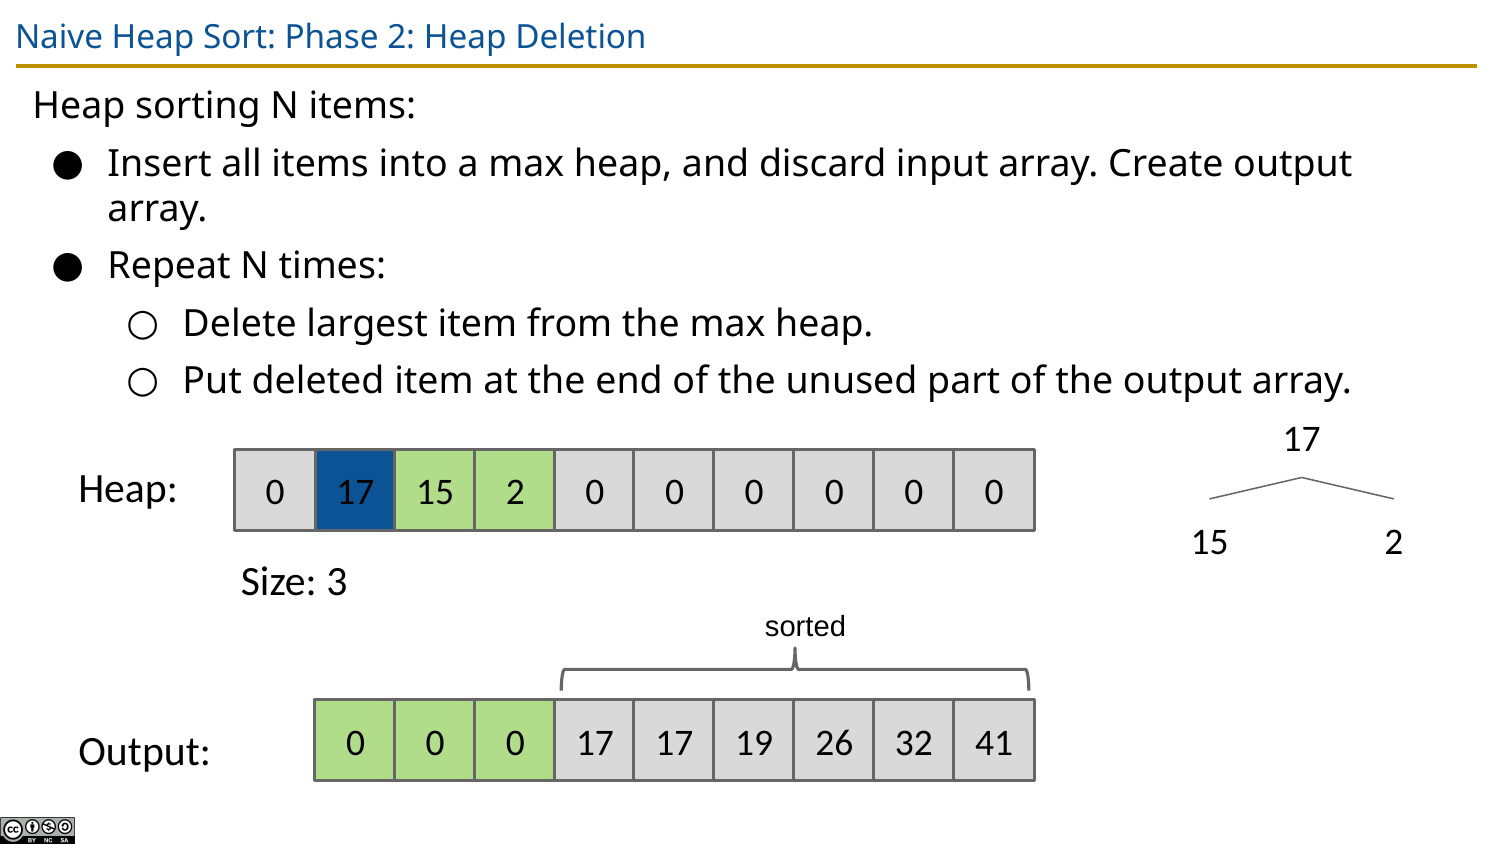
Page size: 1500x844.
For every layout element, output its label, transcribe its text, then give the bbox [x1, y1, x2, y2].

text_box 17 [554, 699, 633, 781]
text_box 17 [633, 699, 713, 781]
text_box 0 [953, 449, 1035, 531]
text_box 41 [953, 699, 1035, 781]
list Heap sorting N items: Insert all items into a max heap, and discard input array. Create output array. Repeat N times: Delete largest item from the max heap. Put deleted item at the end of the unused part of the output array. [17, 65, 1416, 627]
text_box 17 [316, 449, 394, 531]
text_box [1209, 477, 1299, 500]
text_box [561, 648, 1029, 691]
text_box 2 [1353, 498, 1435, 581]
text_box Output: [63, 708, 242, 790]
text_box 15 [394, 449, 474, 531]
text_box 32 [873, 699, 953, 781]
text_box 0 [793, 449, 873, 531]
text_box 15 [1168, 498, 1251, 581]
text_box 0 [713, 449, 793, 531]
text_box 0 [394, 699, 474, 781]
text_box 0 [554, 449, 633, 531]
title Naive Heap Sort: Phase 2: Heap Deletion [0, 0, 1398, 65]
text_box 0 [873, 449, 953, 531]
text_box Heap: [63, 446, 219, 528]
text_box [1301, 477, 1395, 500]
text_box 19 [713, 699, 793, 781]
picture [0, 817, 75, 844]
text_box 0 [474, 699, 554, 781]
text_box 17 [1261, 396, 1343, 475]
text_box sorted [749, 592, 890, 648]
text_box 0 [234, 449, 316, 531]
text_box 0 [314, 699, 394, 781]
text_box 2 [474, 449, 554, 531]
text_box 26 [793, 699, 873, 781]
text_box 0 [633, 449, 713, 531]
text_box Size: 3 [225, 538, 382, 620]
